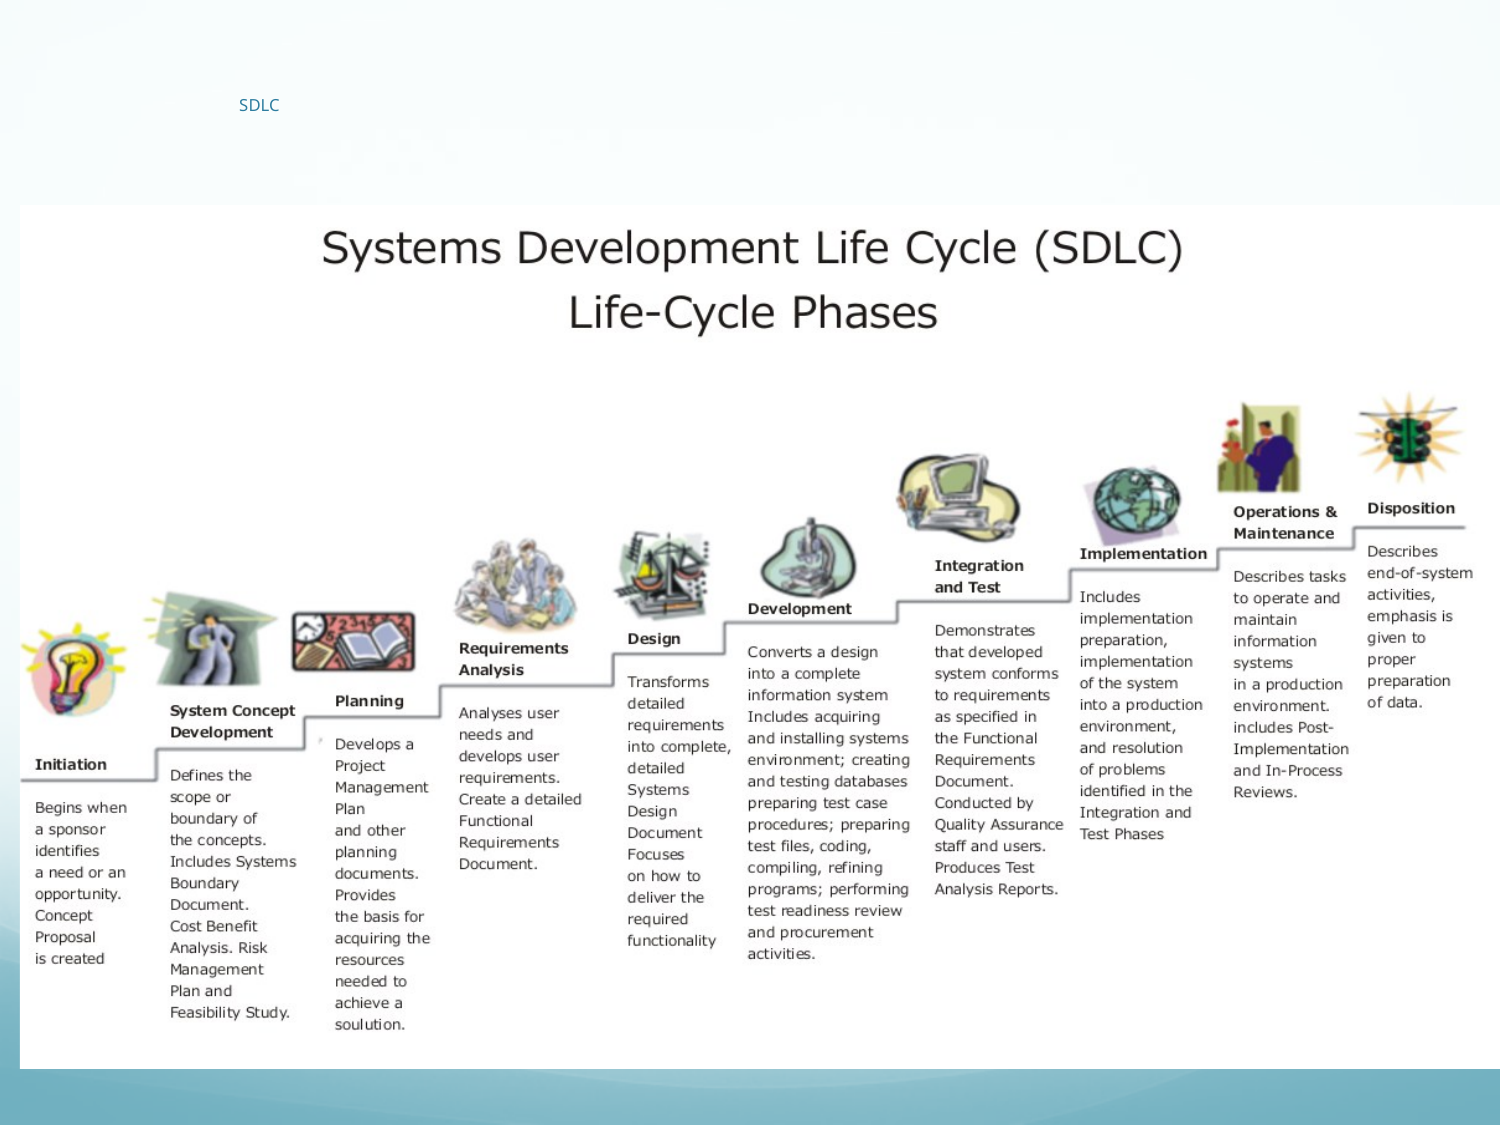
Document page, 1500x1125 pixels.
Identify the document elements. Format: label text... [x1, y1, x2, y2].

title SDLC [90, 17, 429, 123]
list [19, 205, 1500, 1070]
